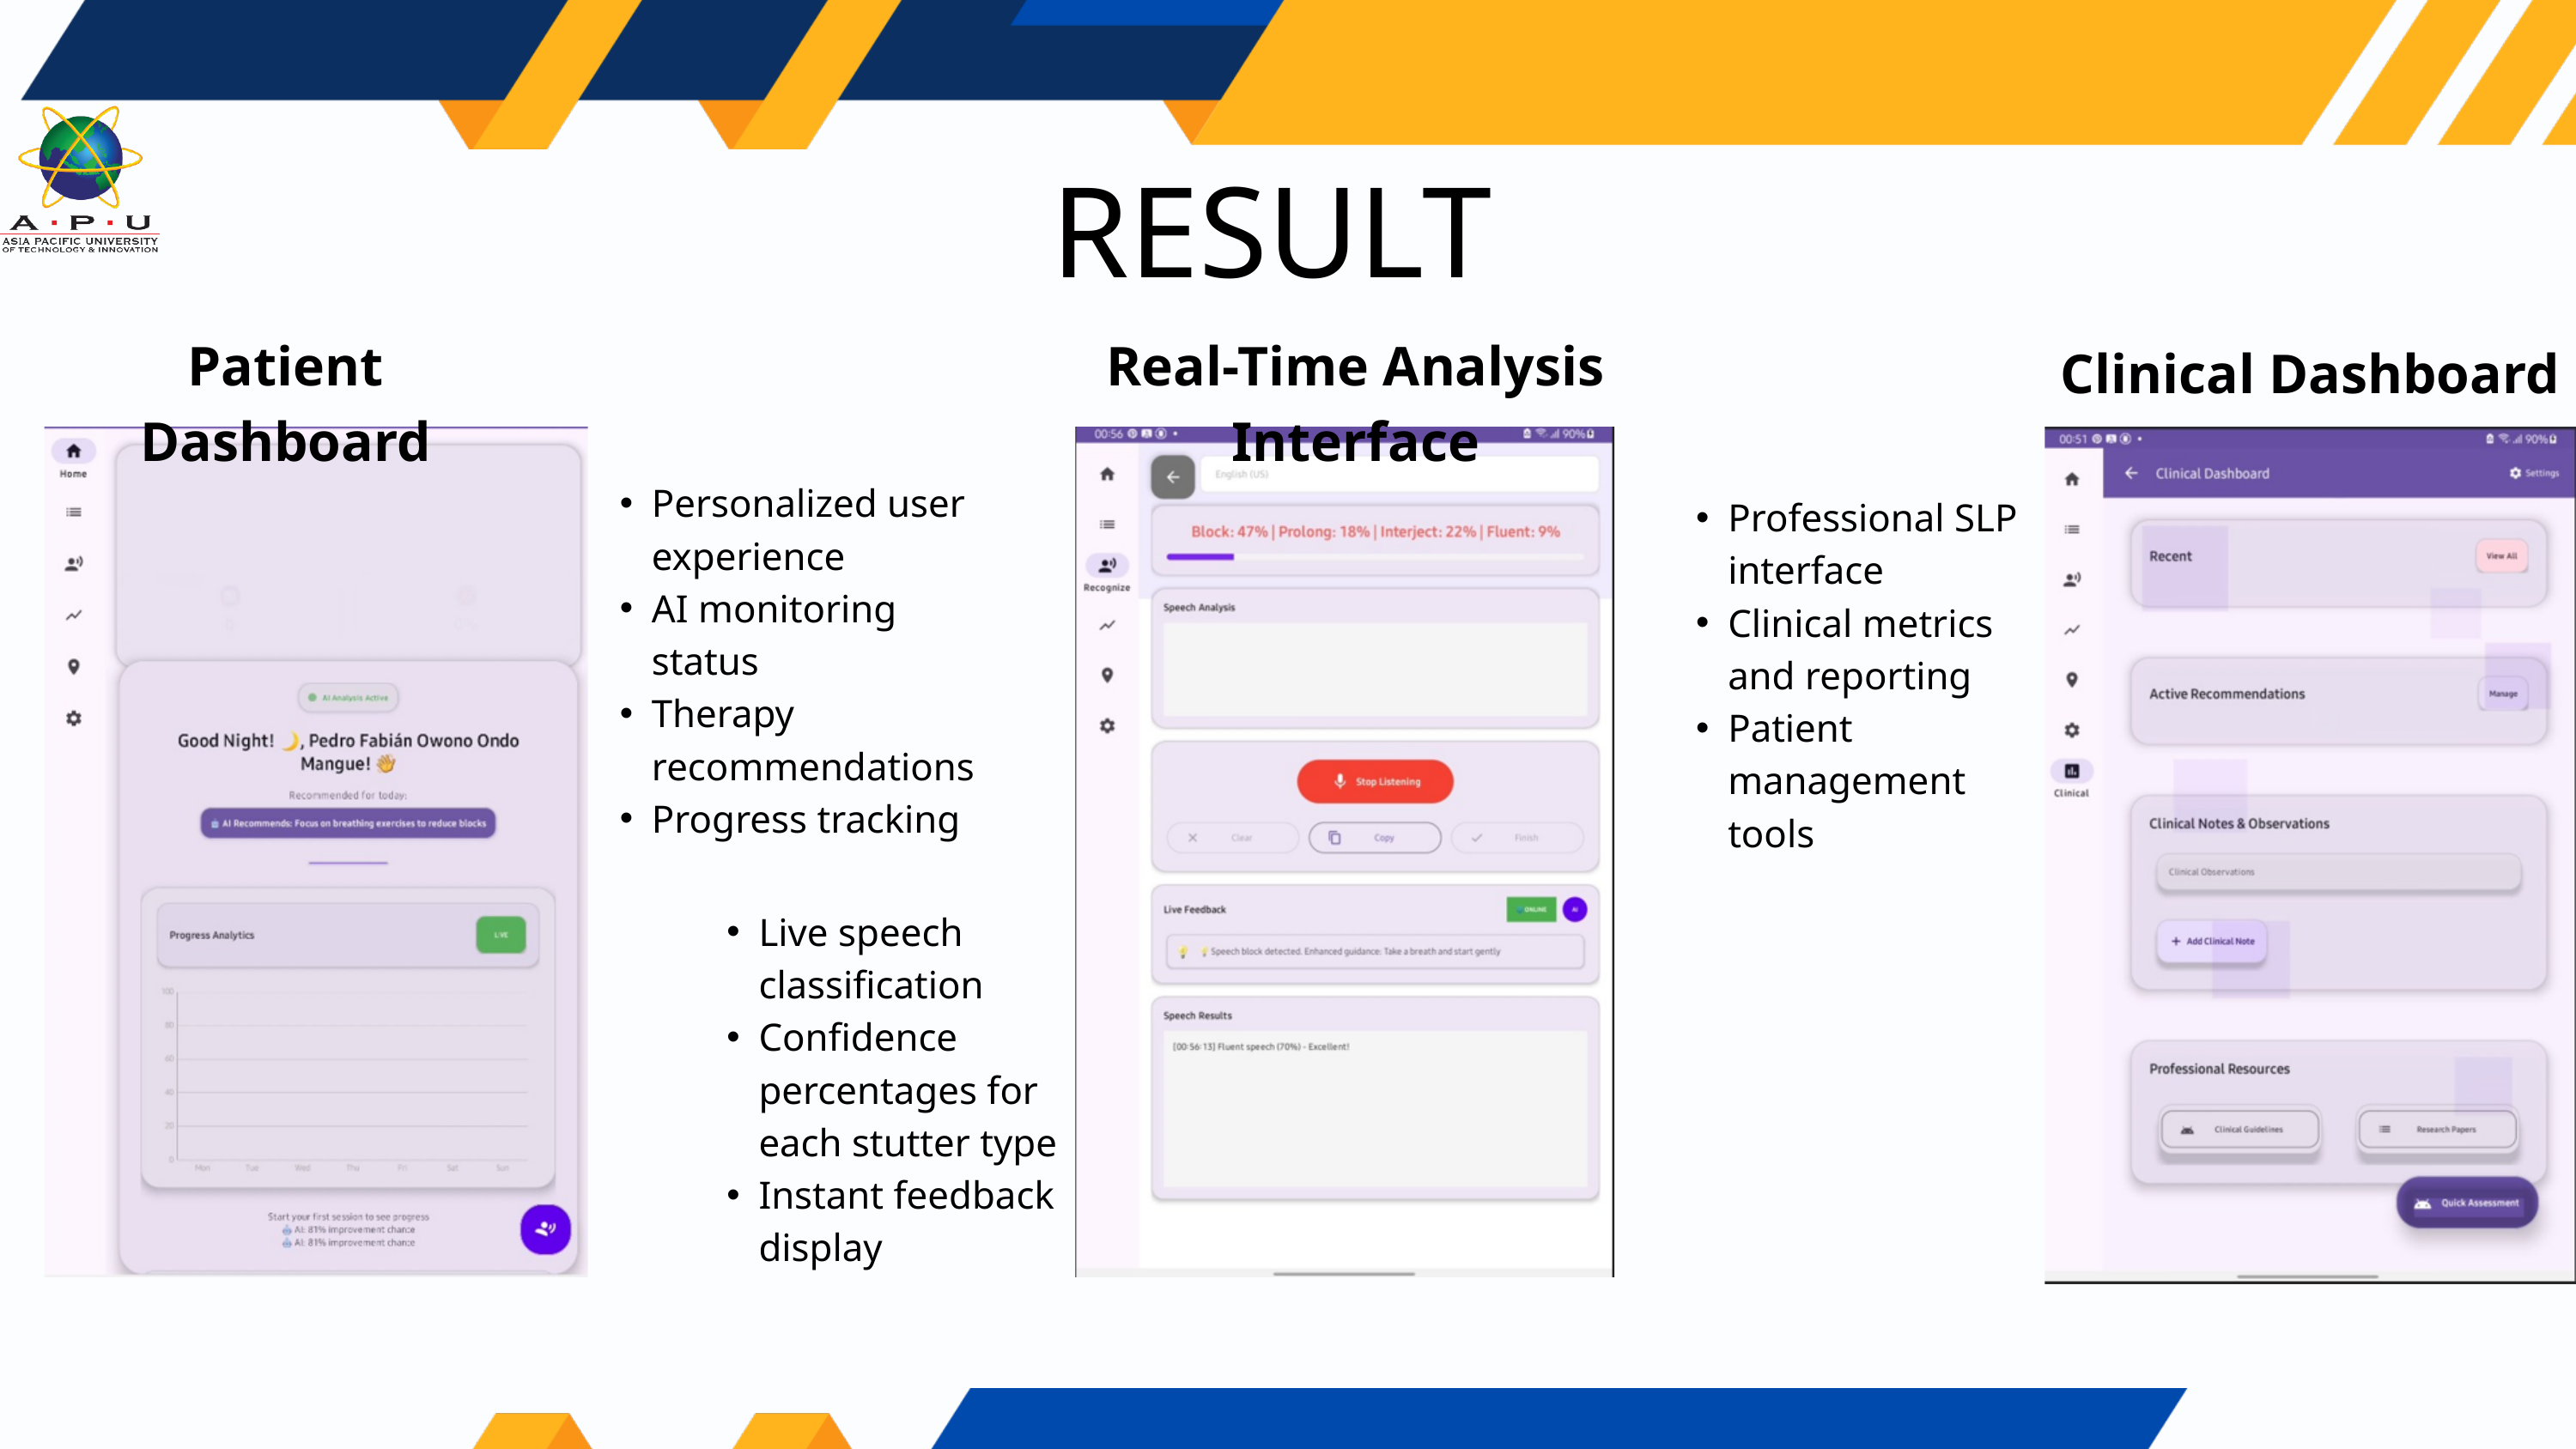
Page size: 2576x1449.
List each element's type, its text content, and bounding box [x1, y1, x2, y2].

text_box [44, 427, 588, 1278]
text_box Personalized user experience AI monitoring status Therapy recommendations Progress tracking [587, 420, 1012, 841]
text_box Real-Time Analysis Interface [1012, 321, 1700, 472]
text_box [2044, 427, 2576, 1284]
text_box RESULT [440, 202, 2136, 303]
picture [0, 105, 160, 252]
text_box Clinical Dashboard [2044, 329, 2576, 405]
text_box [0, 1388, 2576, 1449]
text_box [20, 0, 2576, 149]
text_box [1075, 472, 1615, 1278]
text_box Professional SLP interface Clinical metrics and reporting Patient management tools [1664, 433, 2045, 855]
text_box Patient Dashboard [63, 321, 507, 472]
text_box Live speech classification Confidence percentages for each stutter type Instant feedback display [695, 848, 1076, 1270]
